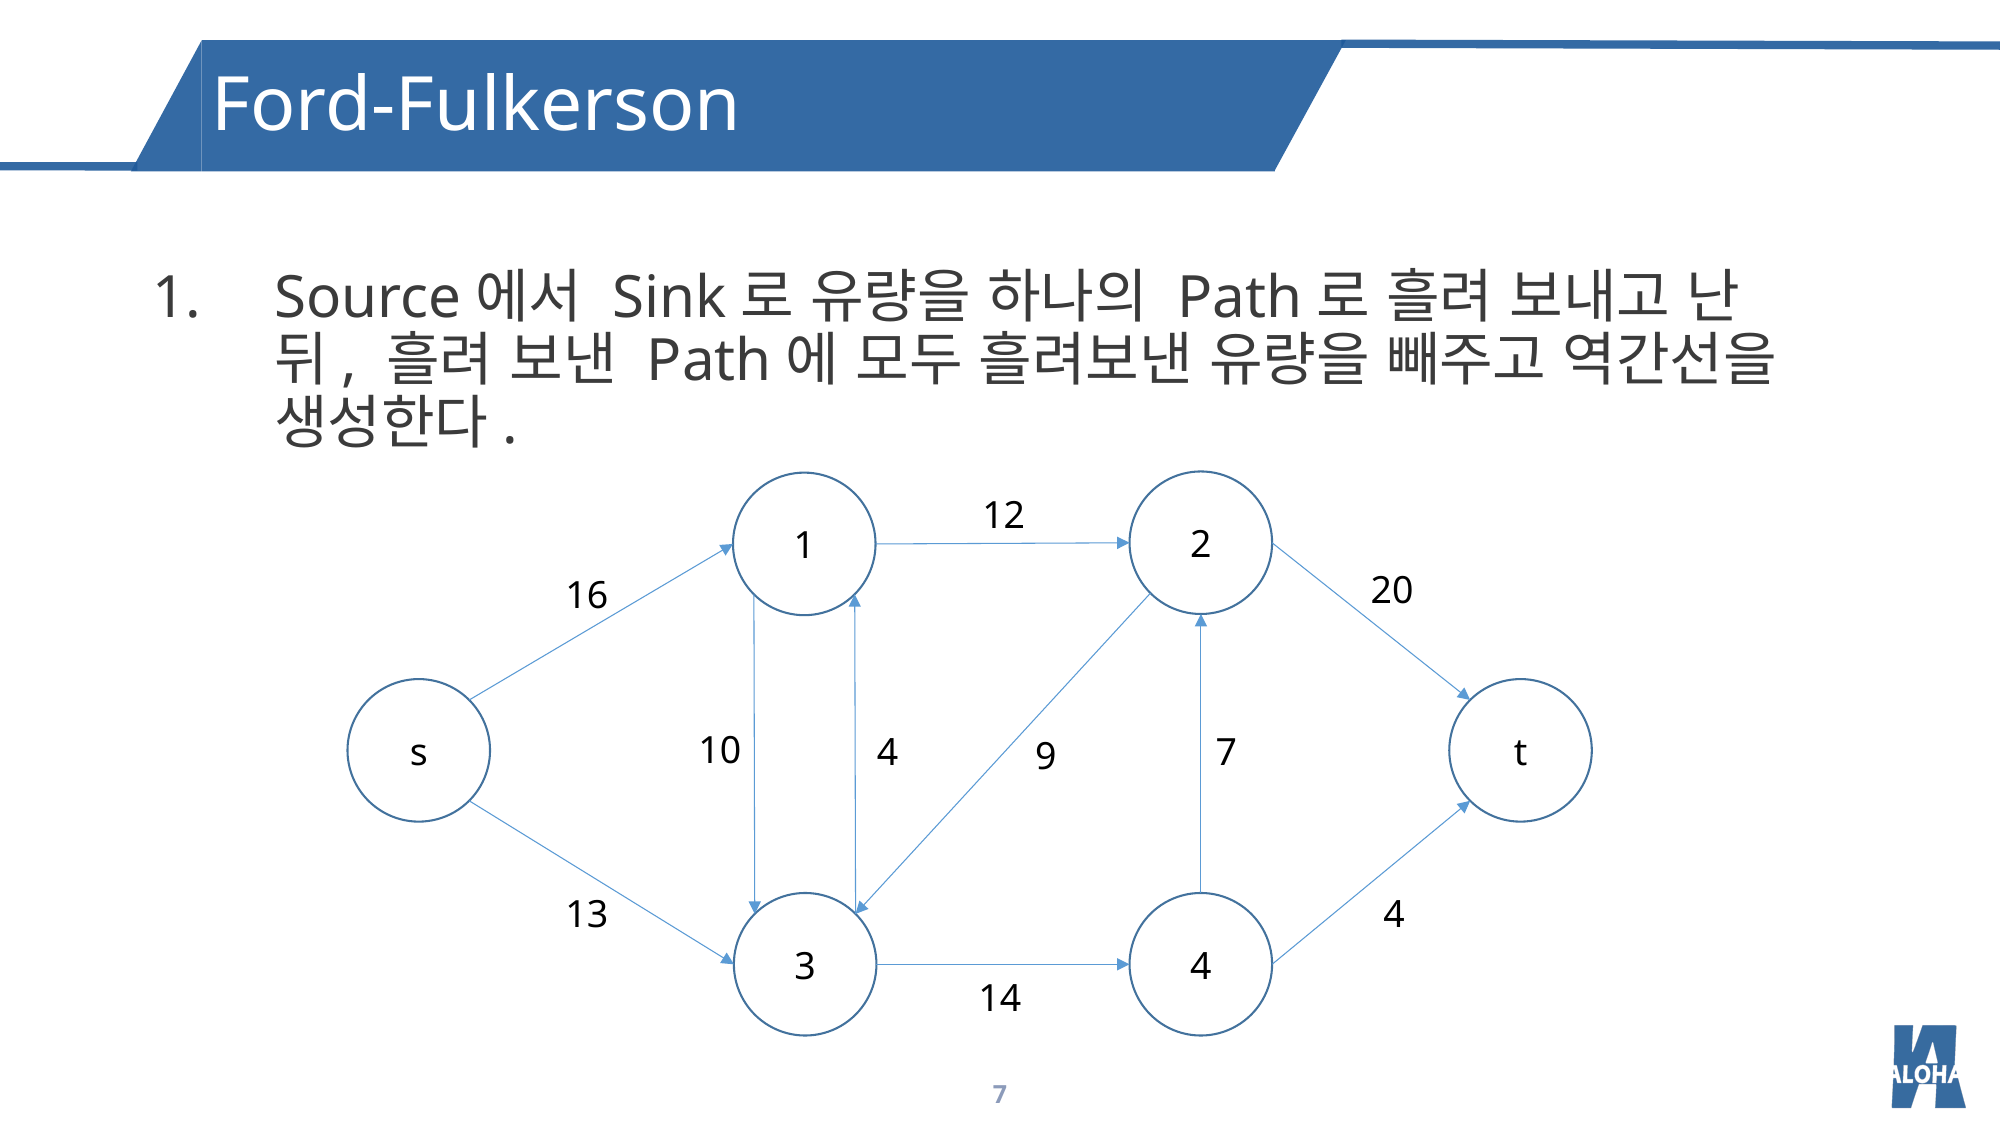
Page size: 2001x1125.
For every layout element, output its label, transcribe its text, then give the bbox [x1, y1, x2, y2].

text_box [347, 471, 1592, 1036]
picture [1853, 1006, 2000, 1125]
list Source에서 Sink로 유량을 하나의 Path로 흘려 보내고 난 뒤, 흘려 보낸 Path에 모두 흘려보낸 유량을 빼주고 역간선을 생성한다. [137, 259, 1853, 1007]
slide_number 7 [774, 1065, 1225, 1125]
list Ford-Fulkerson [196, 45, 1270, 168]
